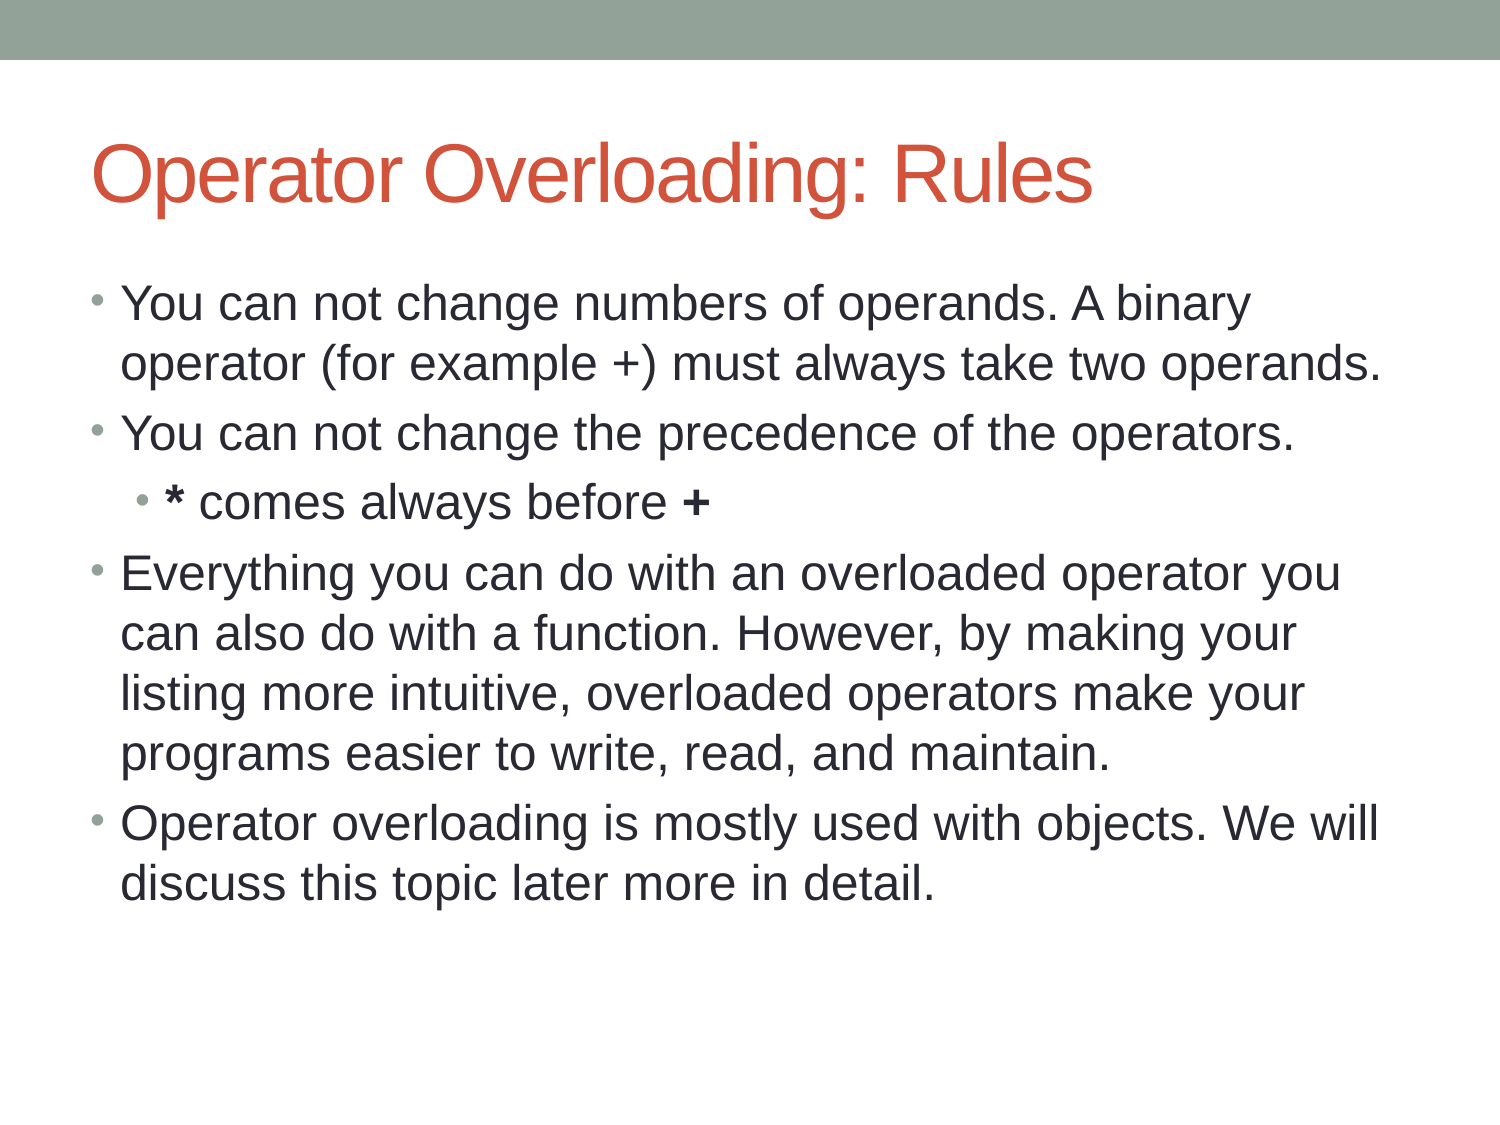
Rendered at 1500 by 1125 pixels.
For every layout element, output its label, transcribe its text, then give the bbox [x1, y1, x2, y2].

title Operator Overloading: Rules [75, 87, 1425, 250]
list You can not change numbers of operands. A binary operator (for example +) must always take two operands. You can not change the precedence of the operators. * comes always before + Everything you can do with an overloaded operator you can also do with a function. However, by making your listing more intuitive, overloaded operators make your programs easier to write, read, and maintain. Operator overloading is mostly used with objects. We will discuss this topic later more in detail. [75, 262, 1425, 1063]
